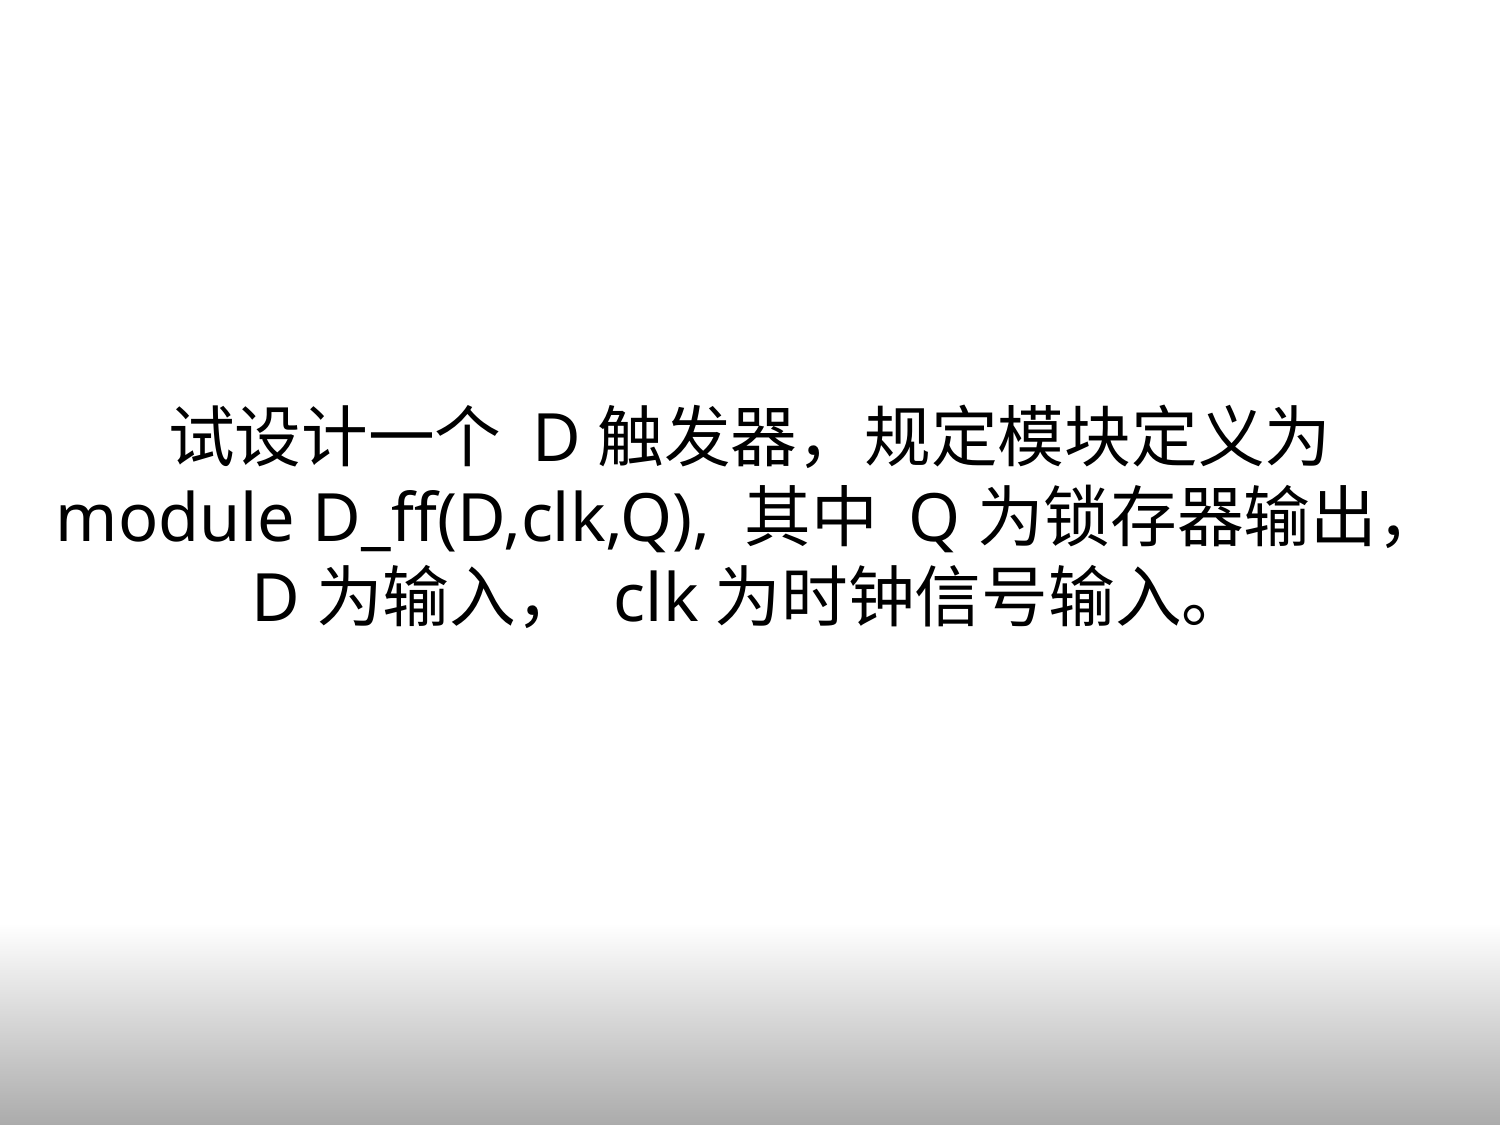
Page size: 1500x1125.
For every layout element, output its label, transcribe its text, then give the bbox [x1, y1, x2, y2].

list 试设计一个 D触发器，规定模块定义为 module D_ff(D,clk,Q), 其中 Q为锁存器输出， D为输入， clk为时钟信号输入。 [31, 387, 1469, 663]
